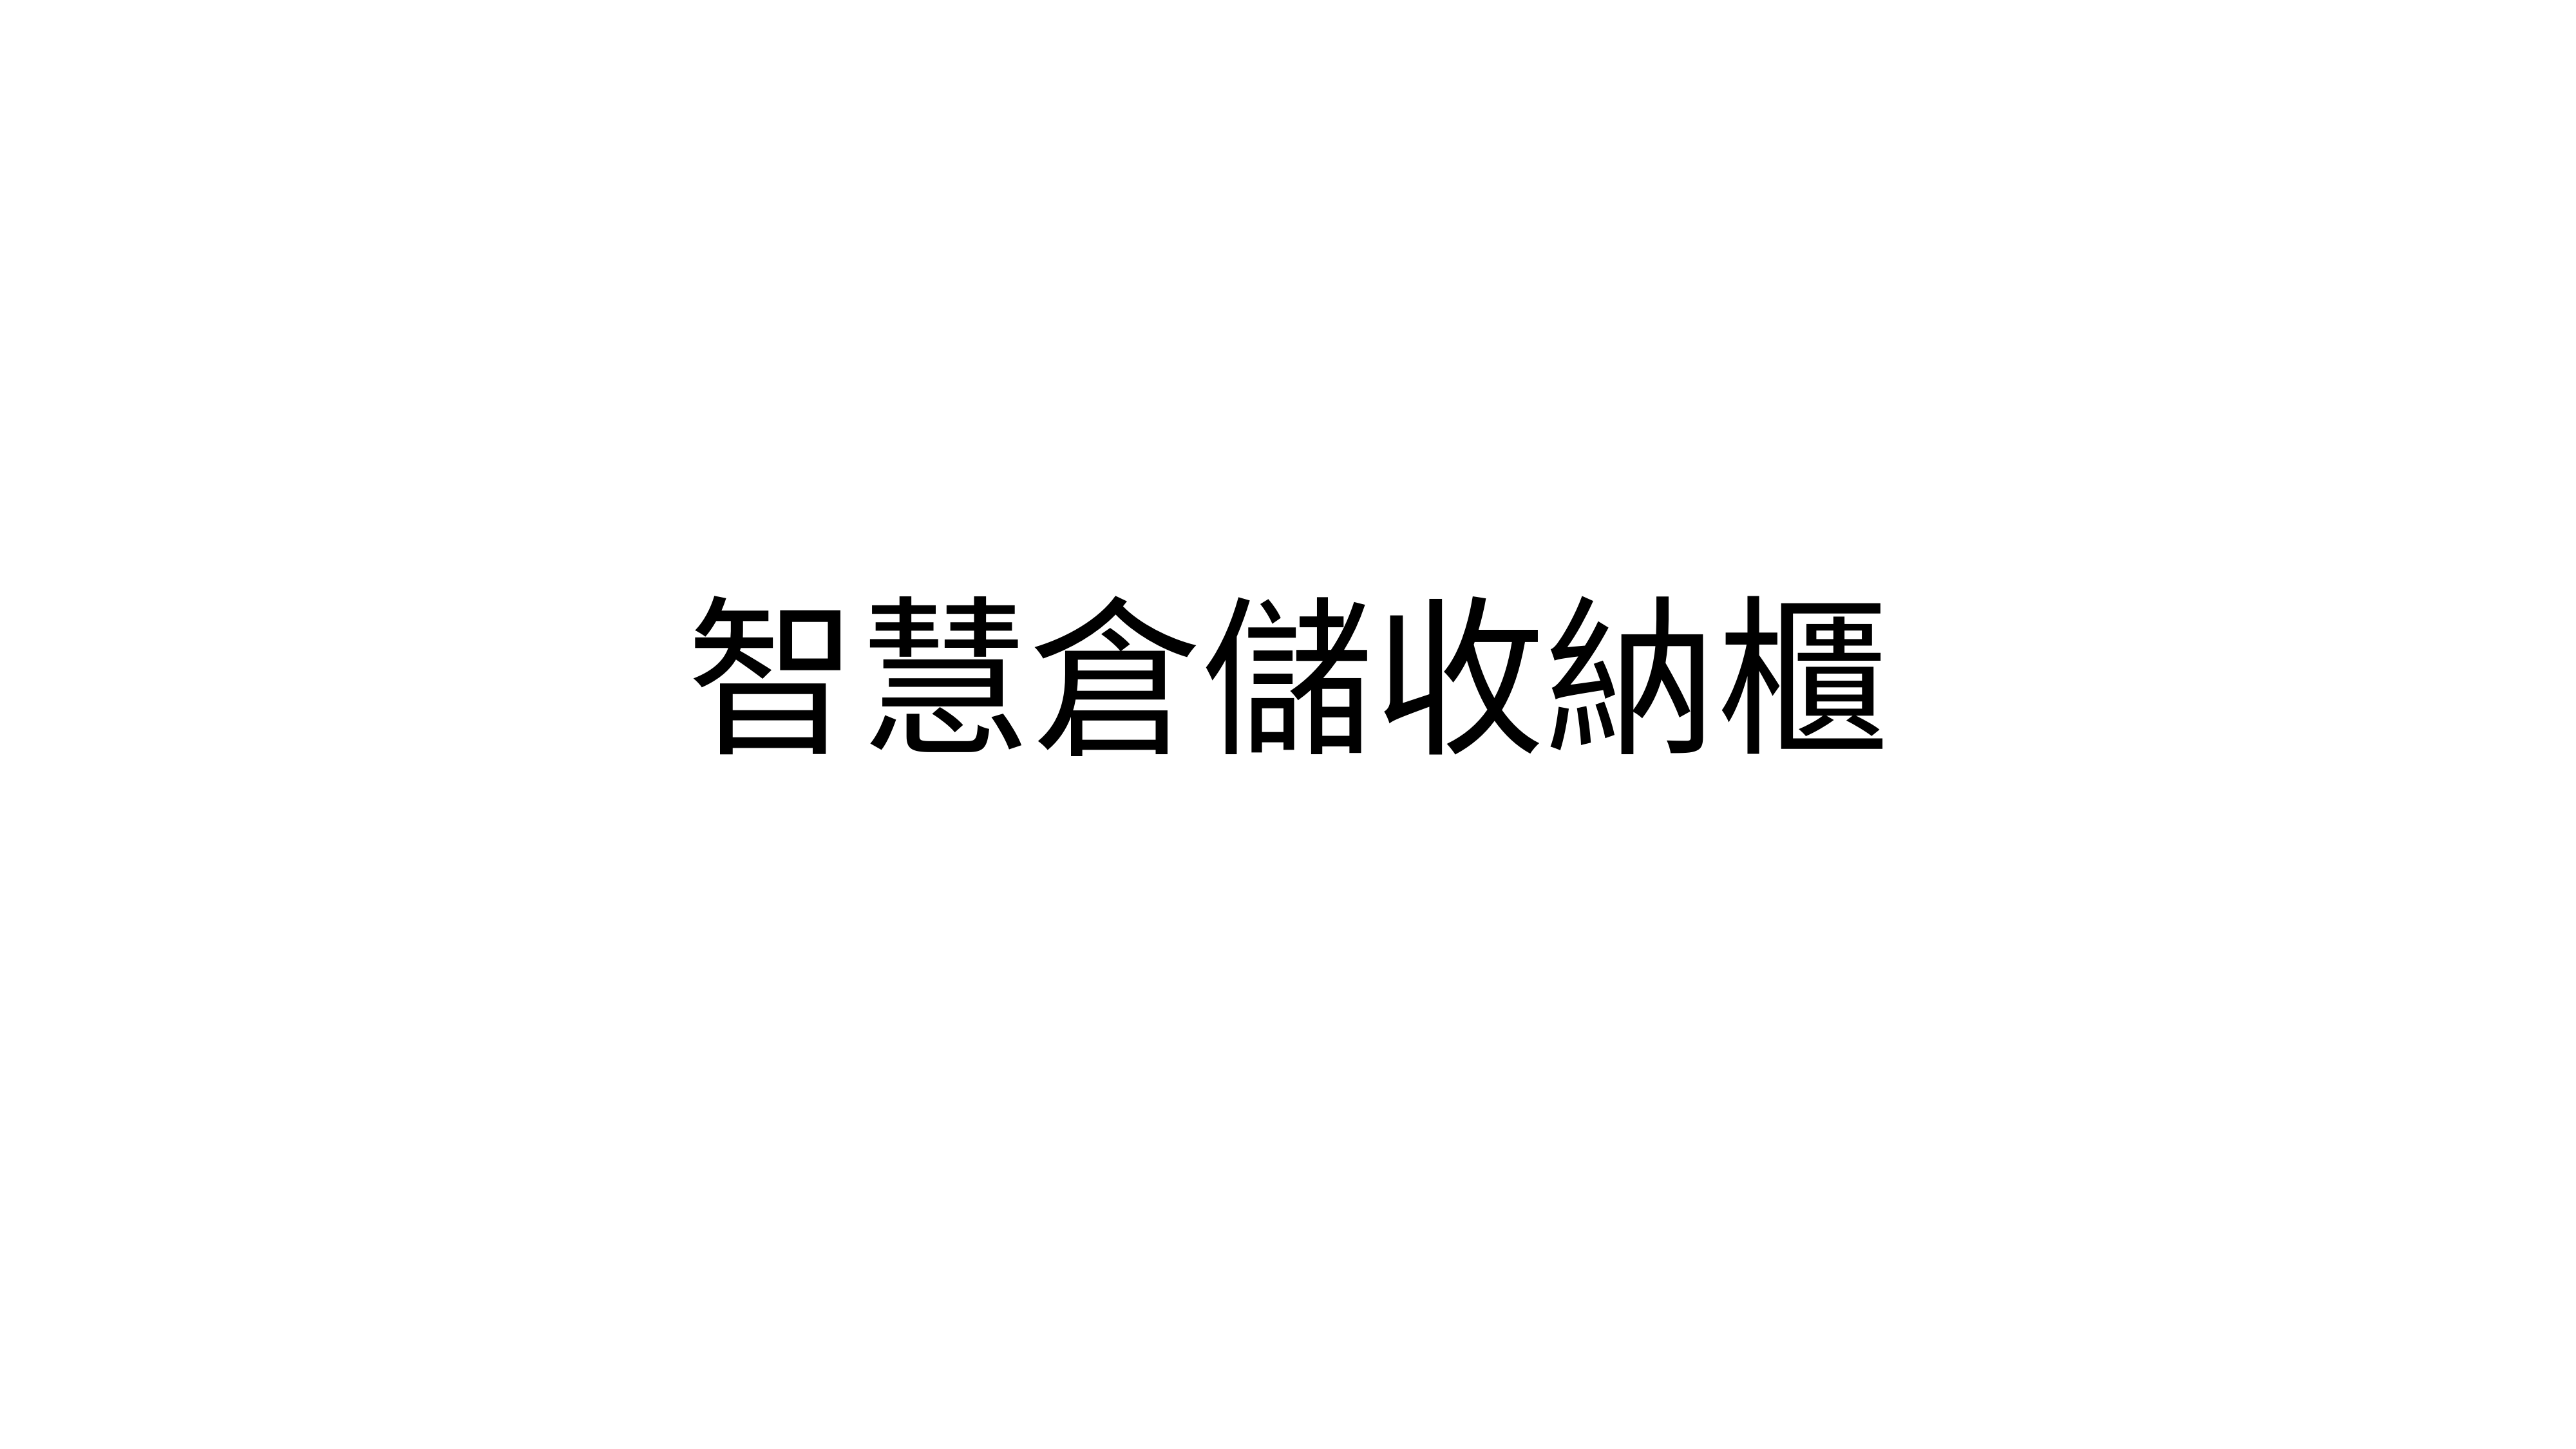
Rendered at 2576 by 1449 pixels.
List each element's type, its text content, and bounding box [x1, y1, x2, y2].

title 智慧倉儲收納櫃 [128, 342, 2448, 1041]
